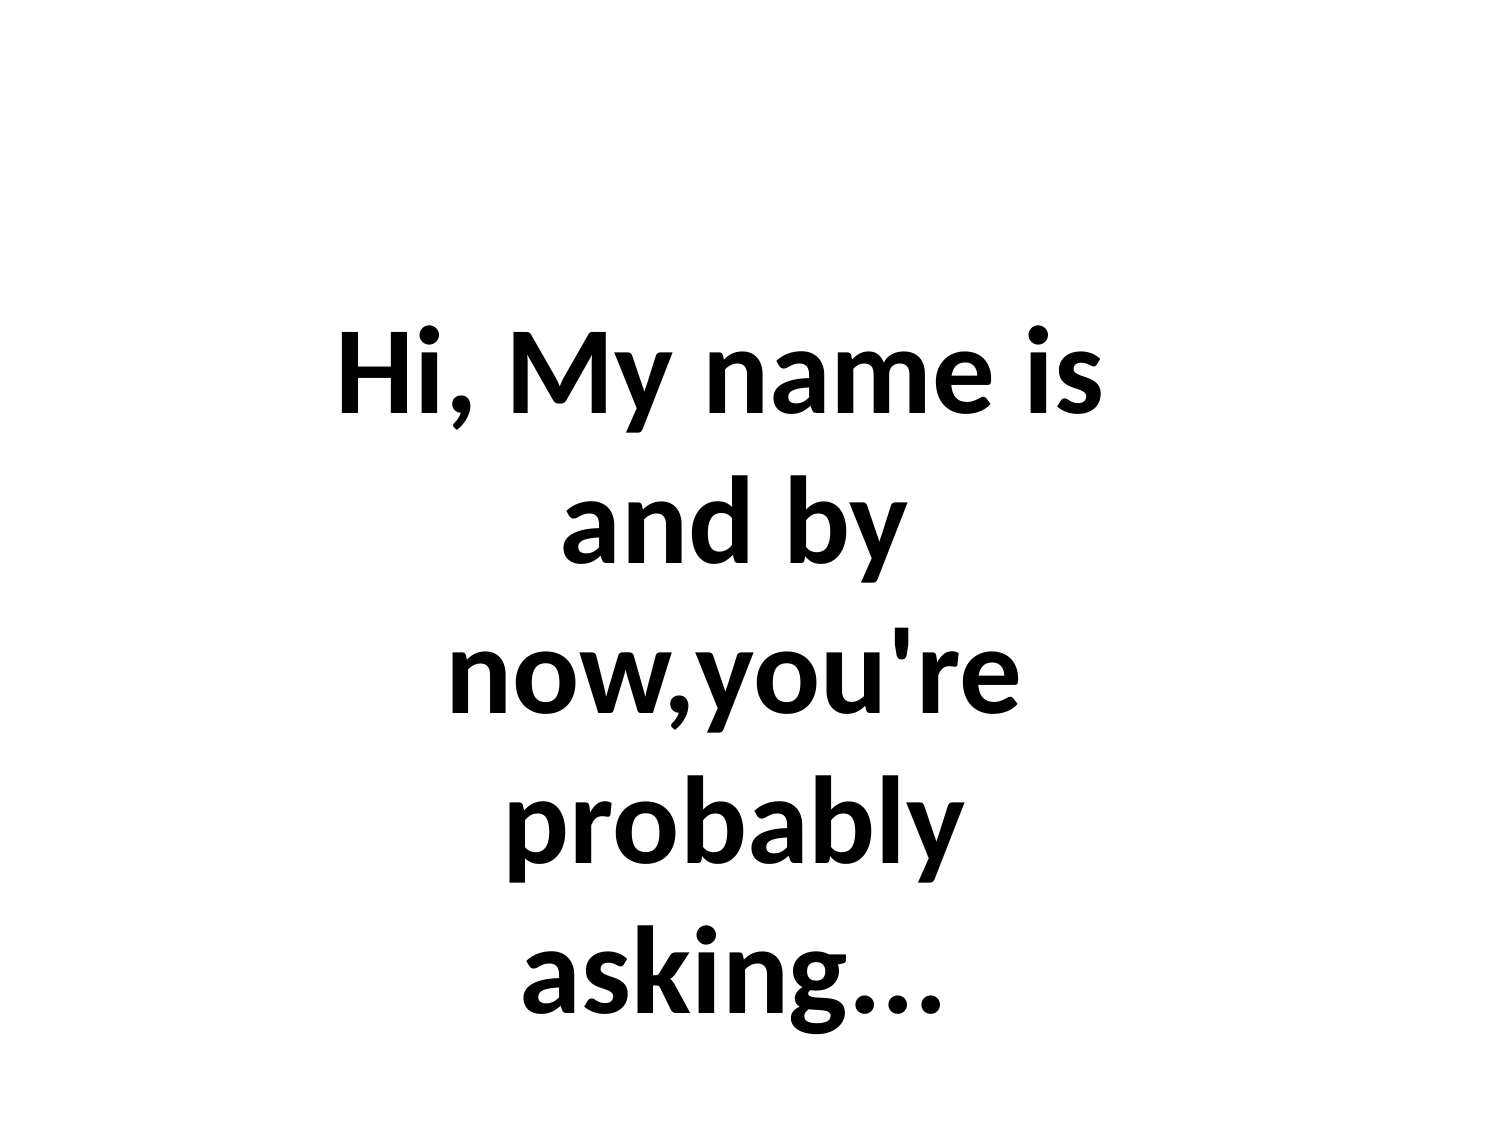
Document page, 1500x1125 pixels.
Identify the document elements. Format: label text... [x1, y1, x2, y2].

text_box Hi, My name is and by now,you're probably asking... [265, 281, 1204, 1047]
